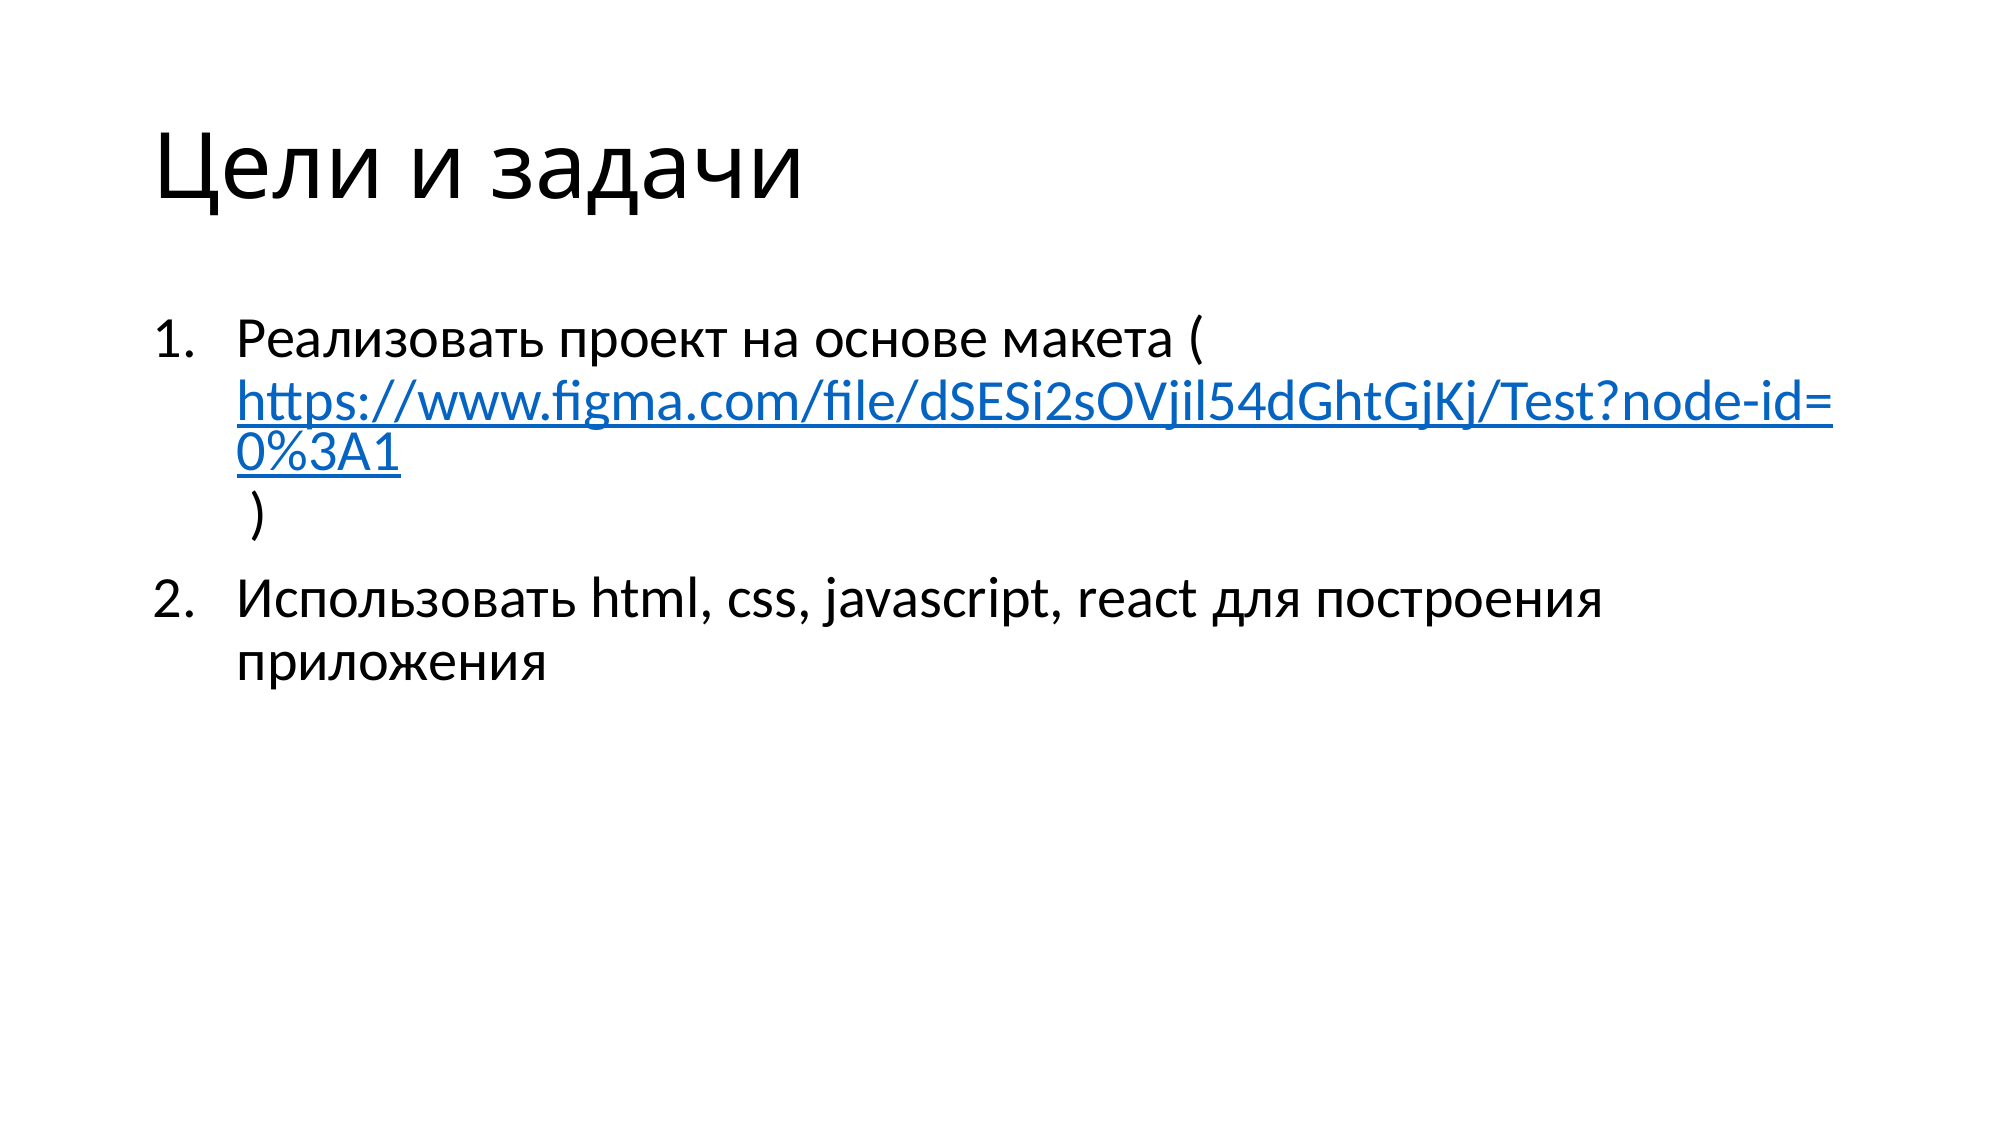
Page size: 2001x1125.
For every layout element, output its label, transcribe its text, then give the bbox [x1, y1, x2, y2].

list Реализовать проект на основе макета ( https://www.figma.com/file/dSESi2sOVjil54dGhtGjKj/Test?node-id=0%3A1 ) Использовать html, css, javascript, react для построения приложения [137, 299, 1863, 1014]
title Цели и задачи [137, 59, 1863, 278]
